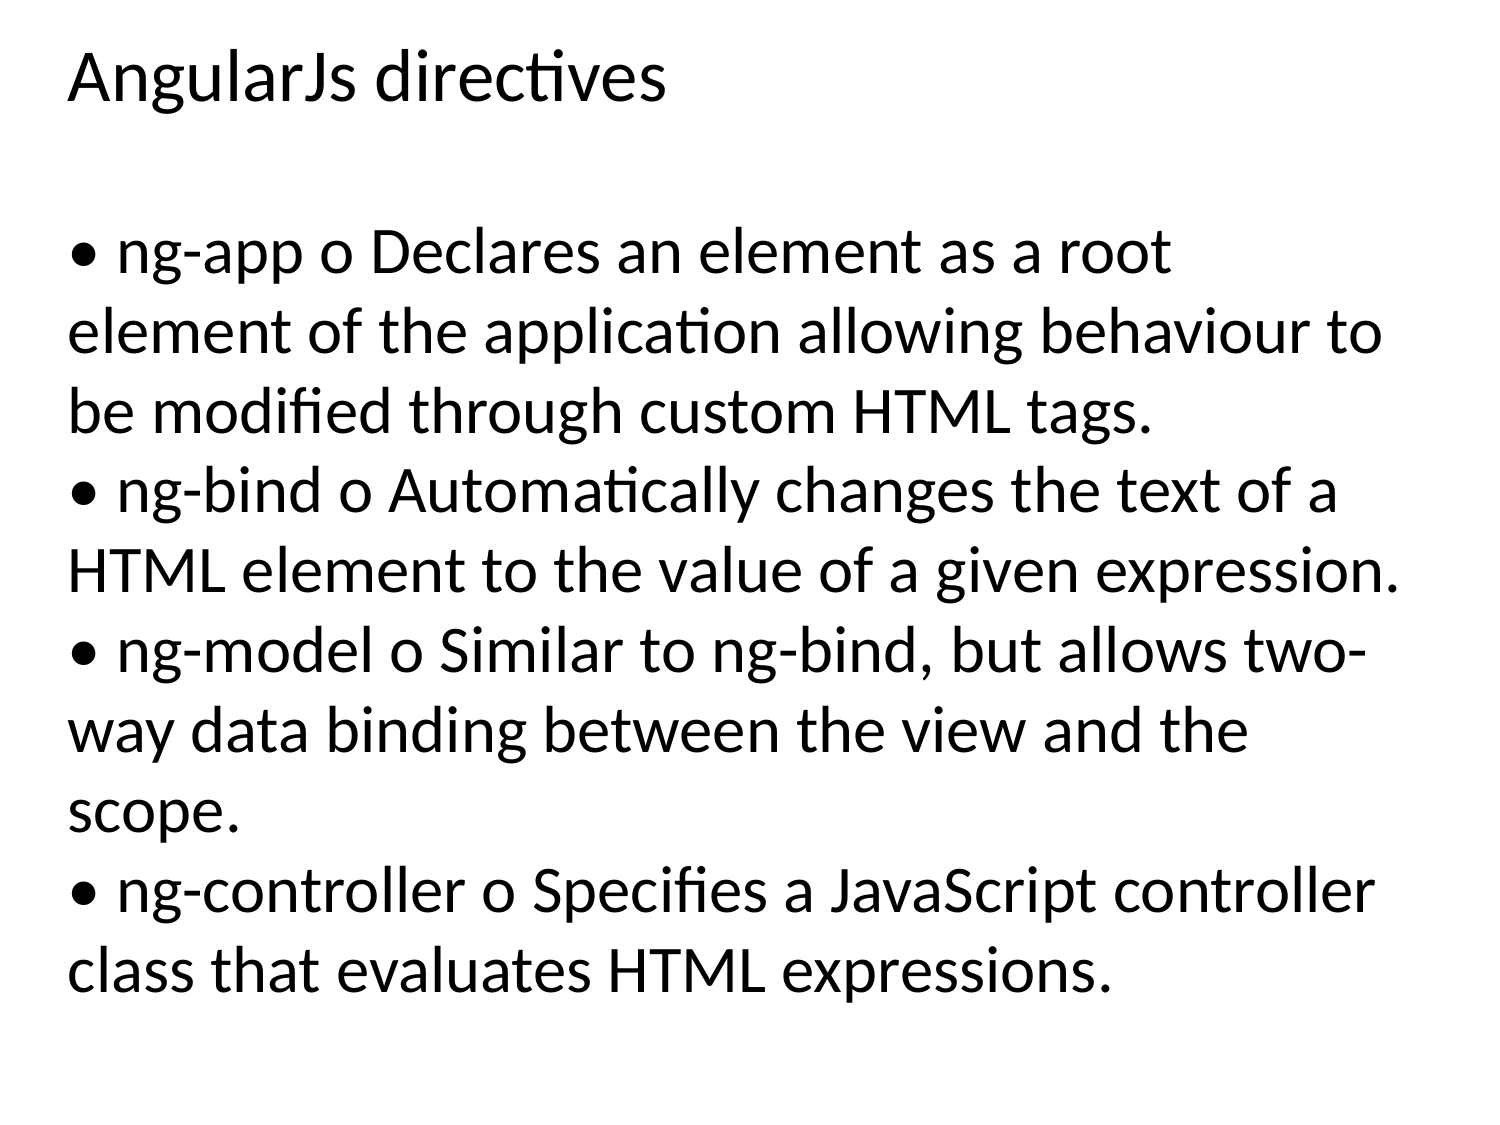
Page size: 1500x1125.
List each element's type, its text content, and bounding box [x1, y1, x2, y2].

text_box AngularJs directives • ng-app o Declares an element as a root element of the application allowing behaviour to be modified through custom HTML tags. • ng-bind o Automatically changes the text of a HTML element to the value of a given expression. • ng-model o Similar to ng-bind, but allows two-way data binding between the view and the scope. • ng-controller o Specifies a JavaScript controller class that evaluates HTML expressions. [53, 19, 1424, 1014]
